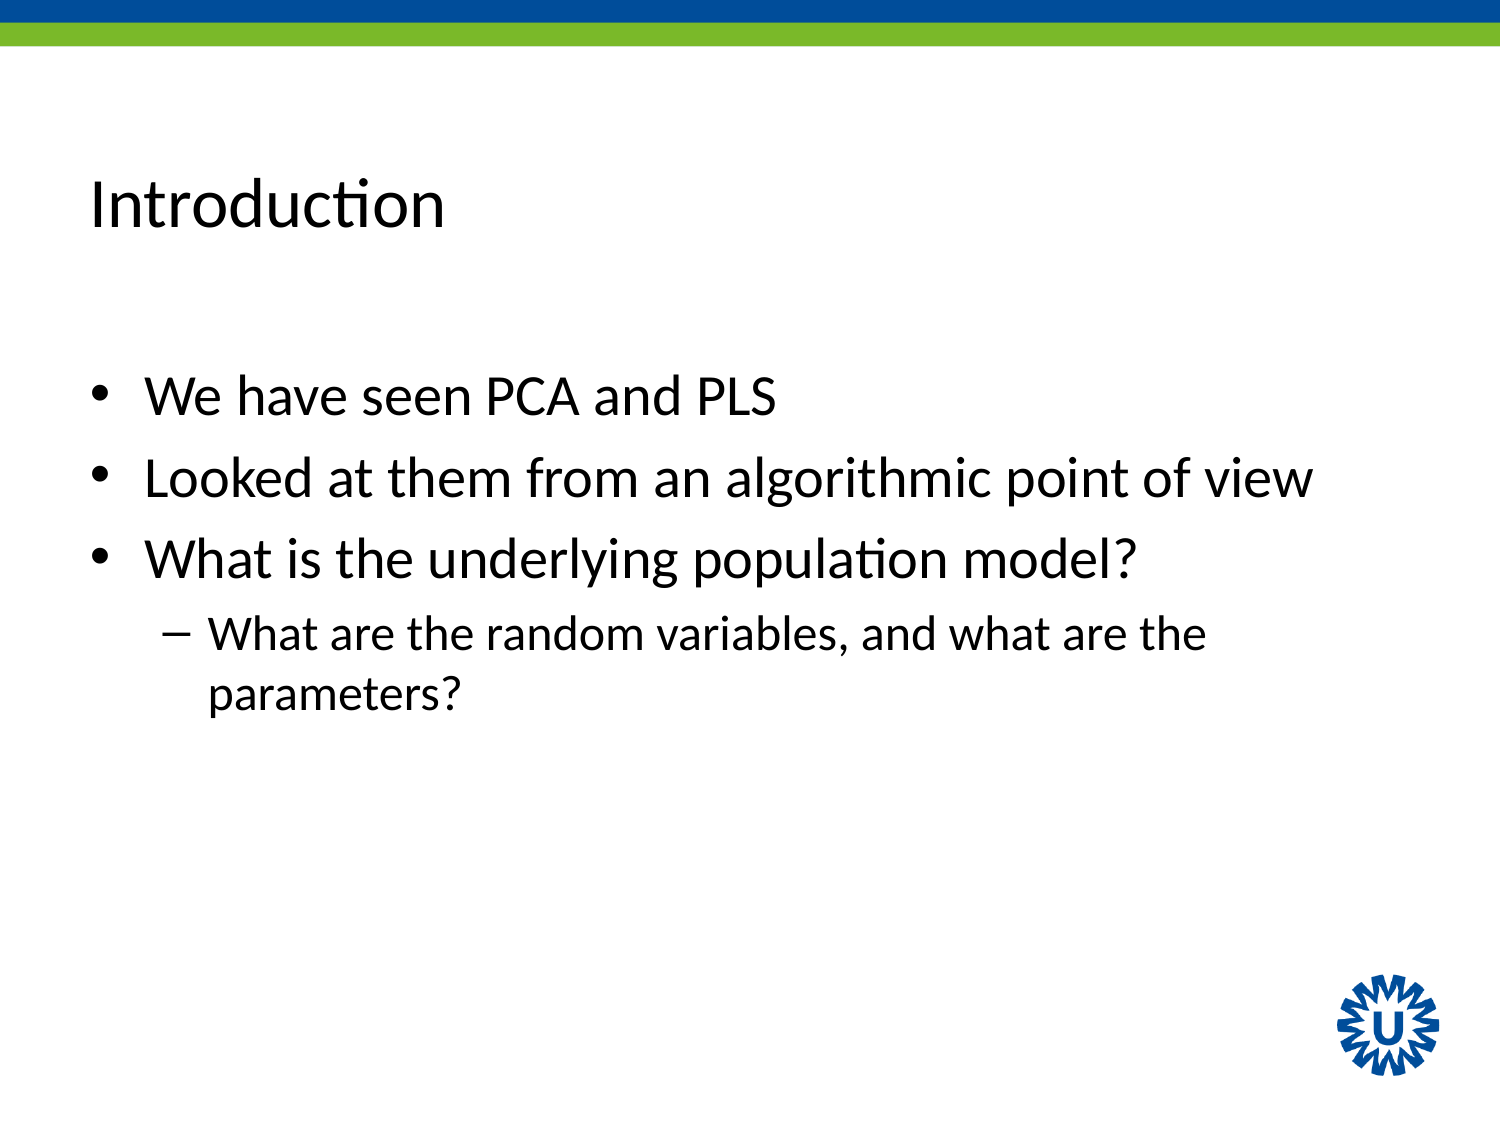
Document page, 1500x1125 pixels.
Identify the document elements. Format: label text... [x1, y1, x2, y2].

list We have seen PCA and PLS Looked at them from an algorithmic point of view What is the underlying population model? What are the random variables, and what are the parameters? [75, 349, 1400, 1035]
title Introduction [75, 149, 1425, 268]
picture [0, 0, 1500, 1125]
